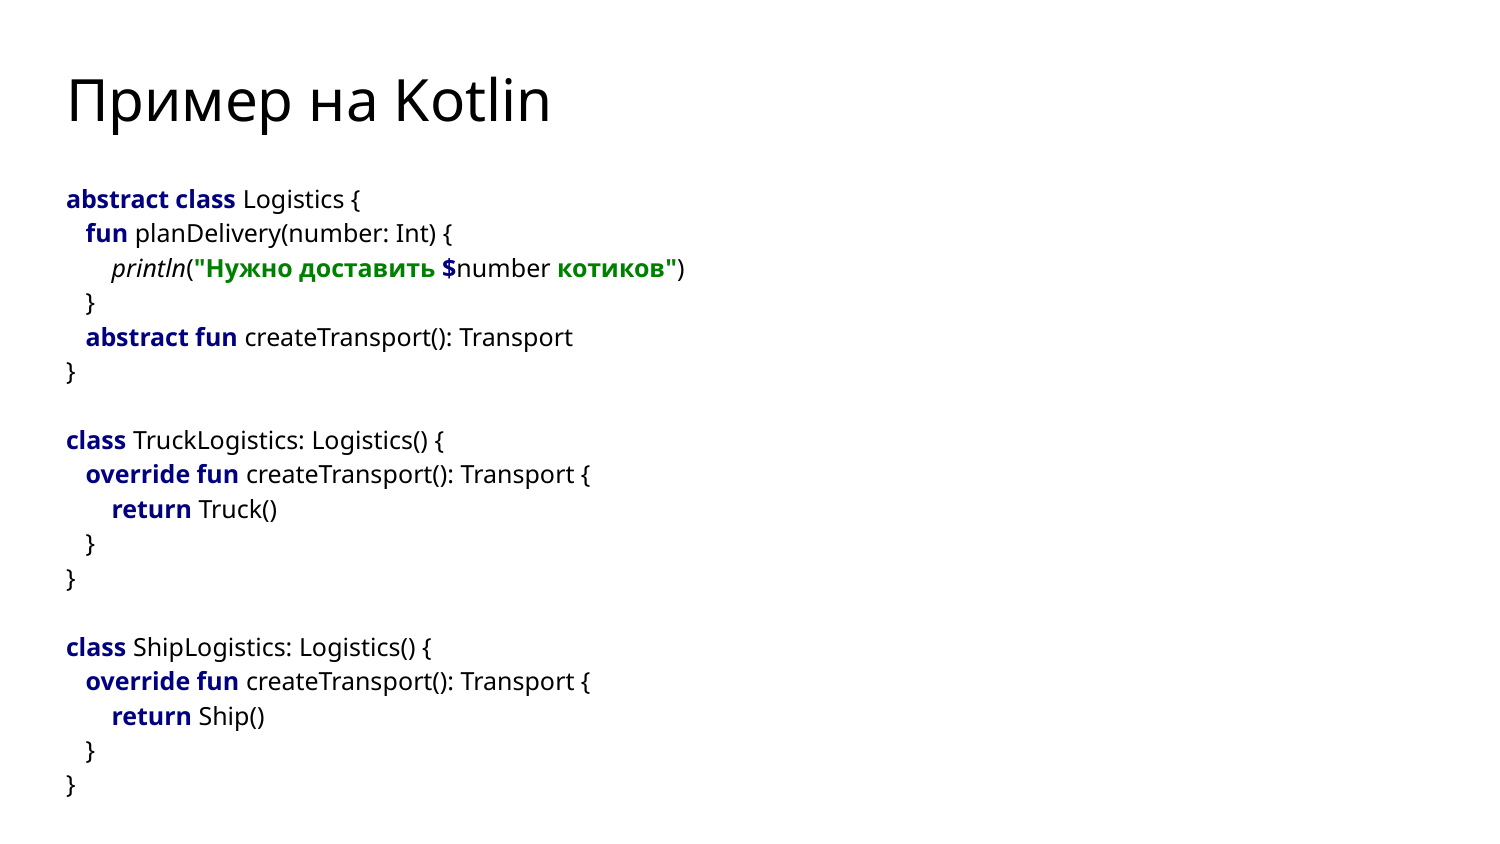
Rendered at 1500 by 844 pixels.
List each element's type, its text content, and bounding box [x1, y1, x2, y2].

title Пример на Kotlin [51, 48, 1449, 142]
list abstract class Logistics { fun planDelivery(number: Int) { println("Нужно доставить $number котиков") } abstract fun createTransport(): Transport } class TruckLogistics: Logistics() { override fun createTransport(): Transport { return Truck() } } class ShipLogistics: Logistics() { override fun createTransport(): Transport { return Ship() } } [51, 164, 1449, 725]
